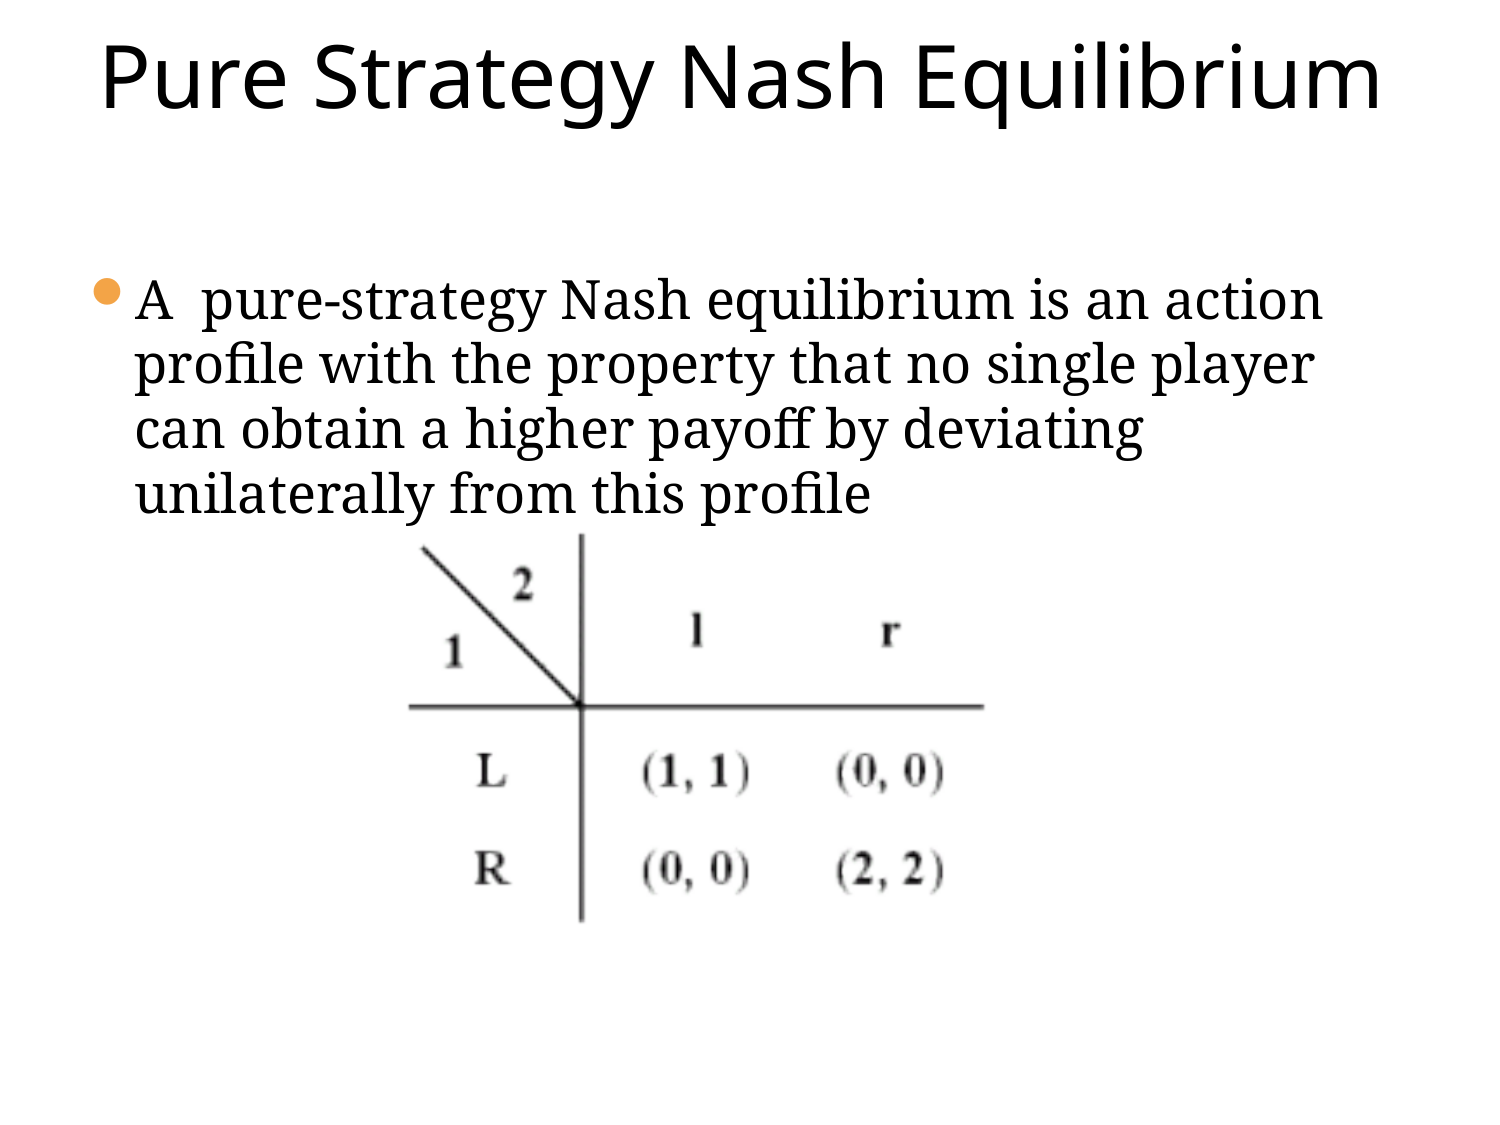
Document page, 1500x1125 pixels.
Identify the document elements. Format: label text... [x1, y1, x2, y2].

picture [399, 524, 1000, 942]
title Pure Strategy Nash Equilibrium [75, 24, 1425, 225]
text_box A pure-strategy Nash equilibrium is an action profile with the property that no single player can obtain a higher payoff by deviating unilaterally from this profile [74, 249, 1425, 1000]
